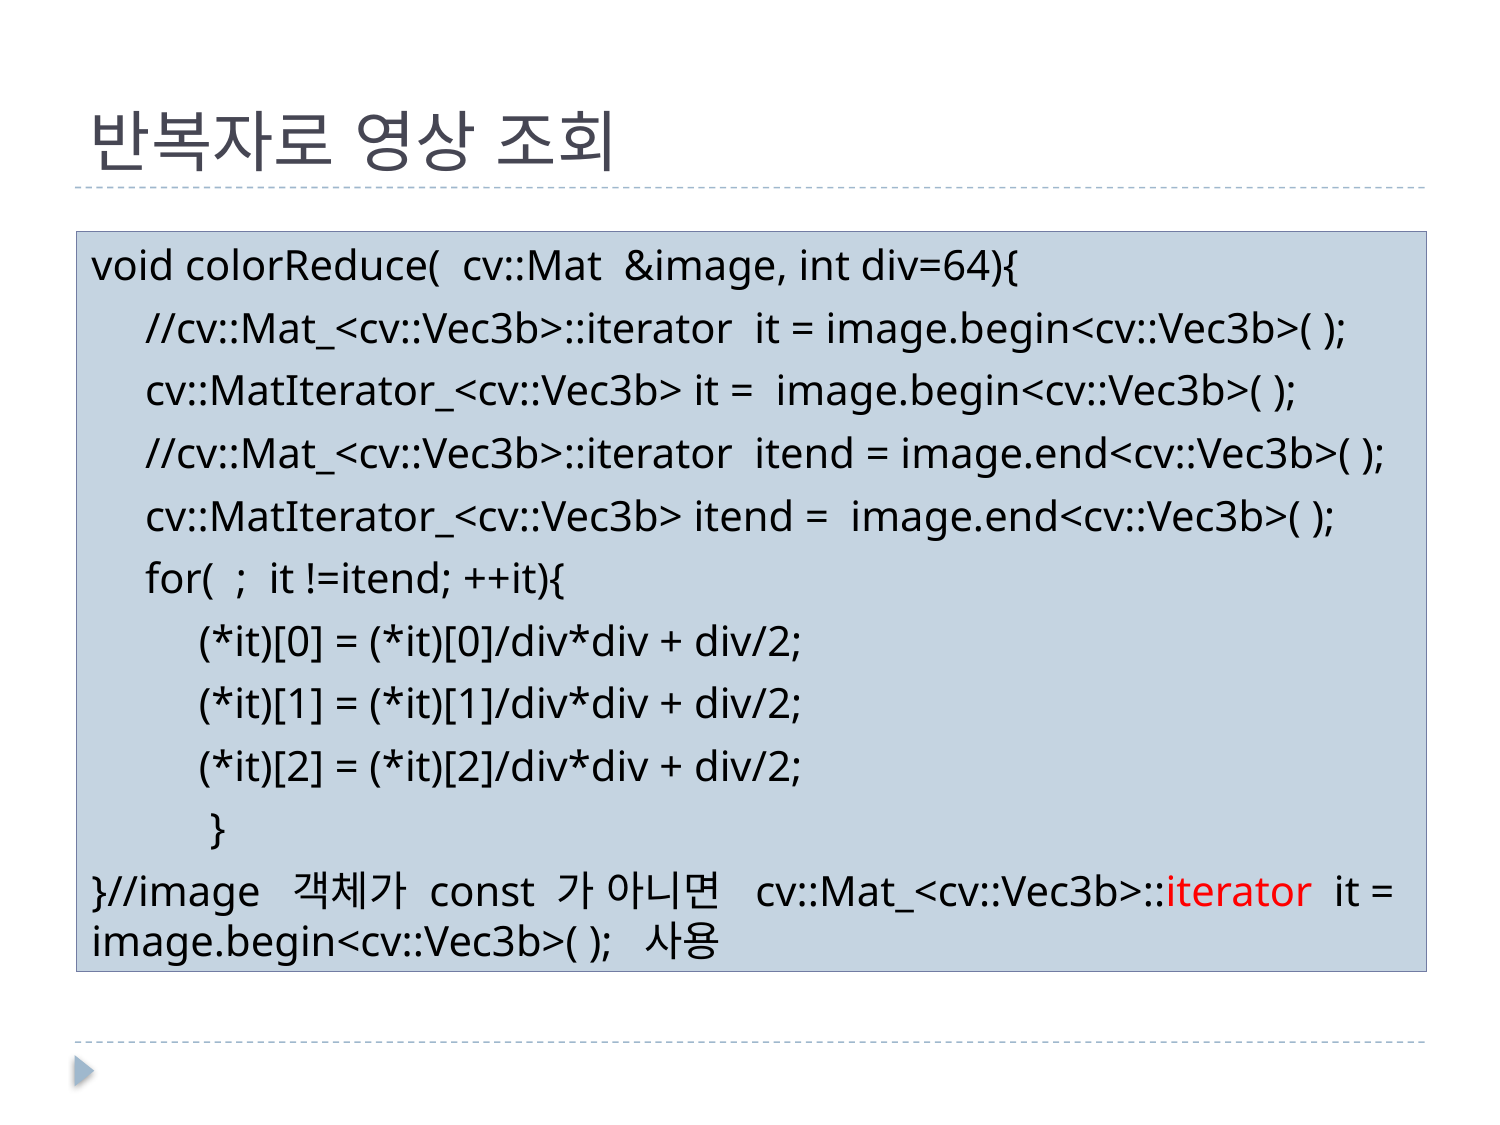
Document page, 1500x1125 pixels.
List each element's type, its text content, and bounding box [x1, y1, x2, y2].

title 반복자로 영상 조회 [75, 24, 1425, 188]
list void colorReduce( cv::Mat &image, int div=64){ //cv::Mat_<cv::Vec3b>::iterator it = image.begin<cv::Vec3b>( ); cv::MatIterator_<cv::Vec3b> it = image.begin<cv::Vec3b>( ); //cv::Mat_<cv::Vec3b>::iterator itend = image.end<cv::Vec3b>( ); cv::MatIterator_<cv::Vec3b> itend = image.end<cv::Vec3b>( ); for( ; it !=itend; ++it){ (*it)[0] = (*it)[0]/div*div + div/2; (*it)[1] = (*it)[1]/div*div + div/2; (*it)[2] = (*it)[2]/div*div + div/2; } }//image 객체가 const 가 아니면 cv::Mat_<cv::Vec3b>::iterator it = image.begin<cv::Vec3b>( ); 사용 [76, 231, 1427, 972]
